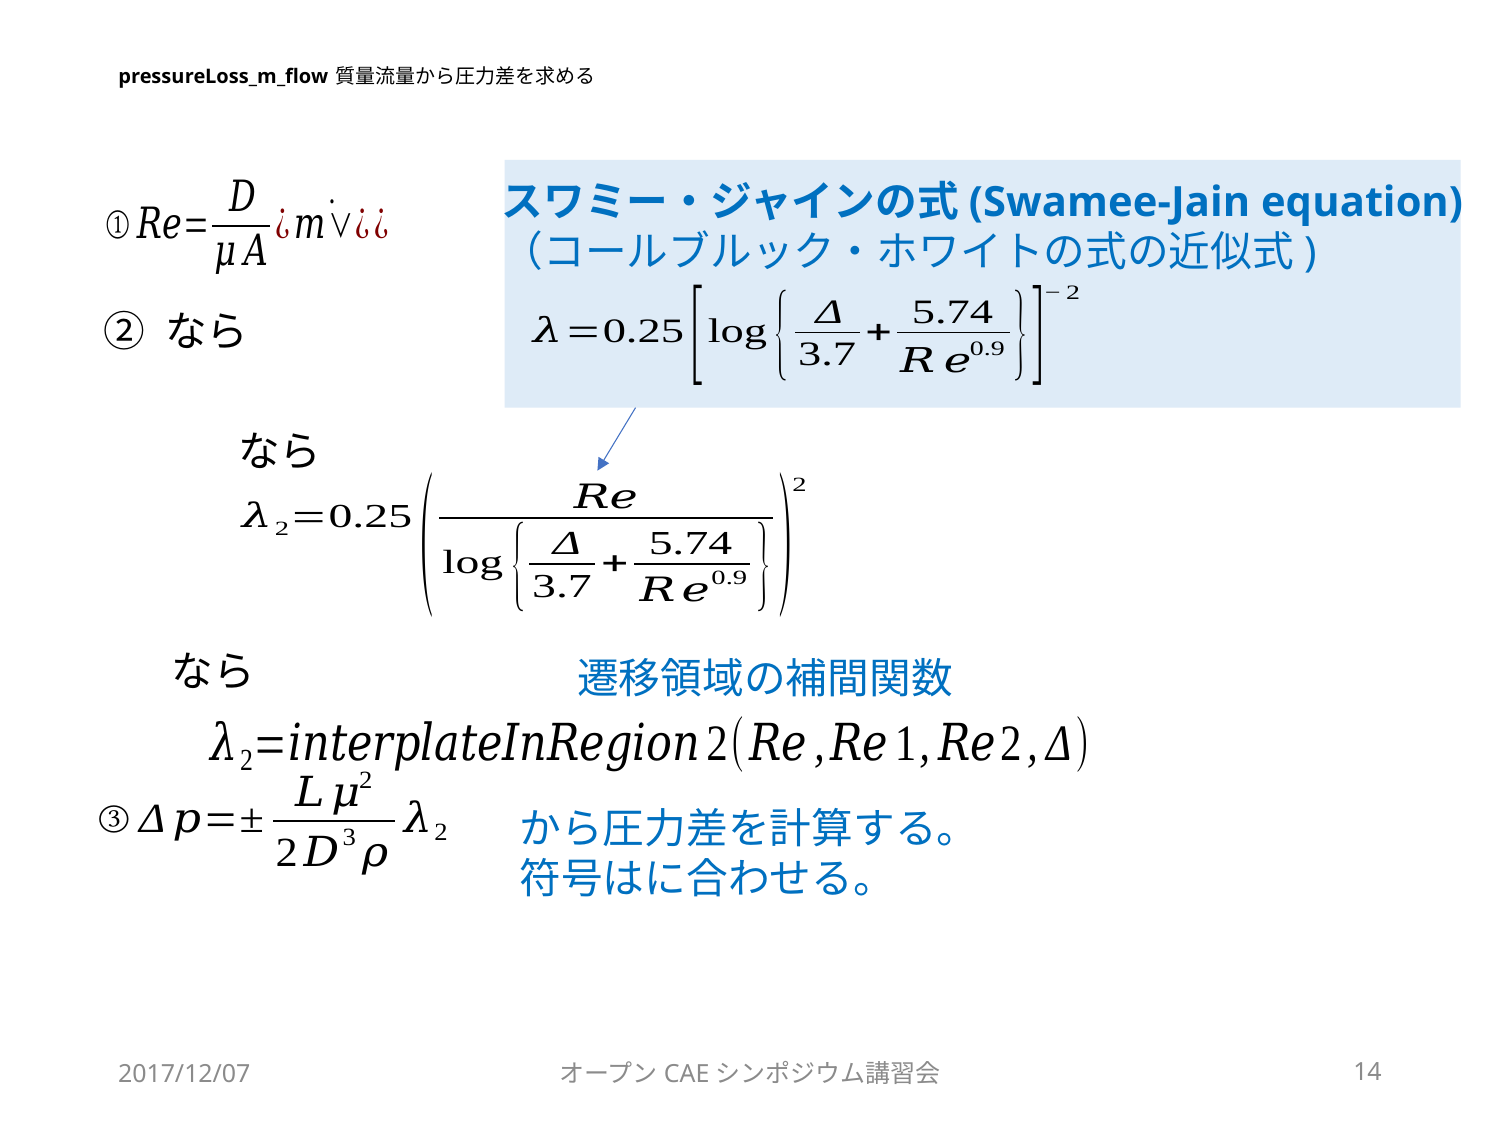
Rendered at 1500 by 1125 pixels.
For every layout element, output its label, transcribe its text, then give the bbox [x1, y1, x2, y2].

text_box 遷移領域の補間関数 [562, 644, 982, 710]
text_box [504, 159, 1461, 408]
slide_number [103, 1042, 441, 1103]
footer オープンCAEシンポジウム講習会 [496, 1042, 1004, 1103]
slide_number 14 [1059, 1042, 1397, 1103]
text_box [597, 407, 636, 471]
title pressureLoss_m_flow 質量流量から圧力差を求める [103, 59, 1397, 142]
